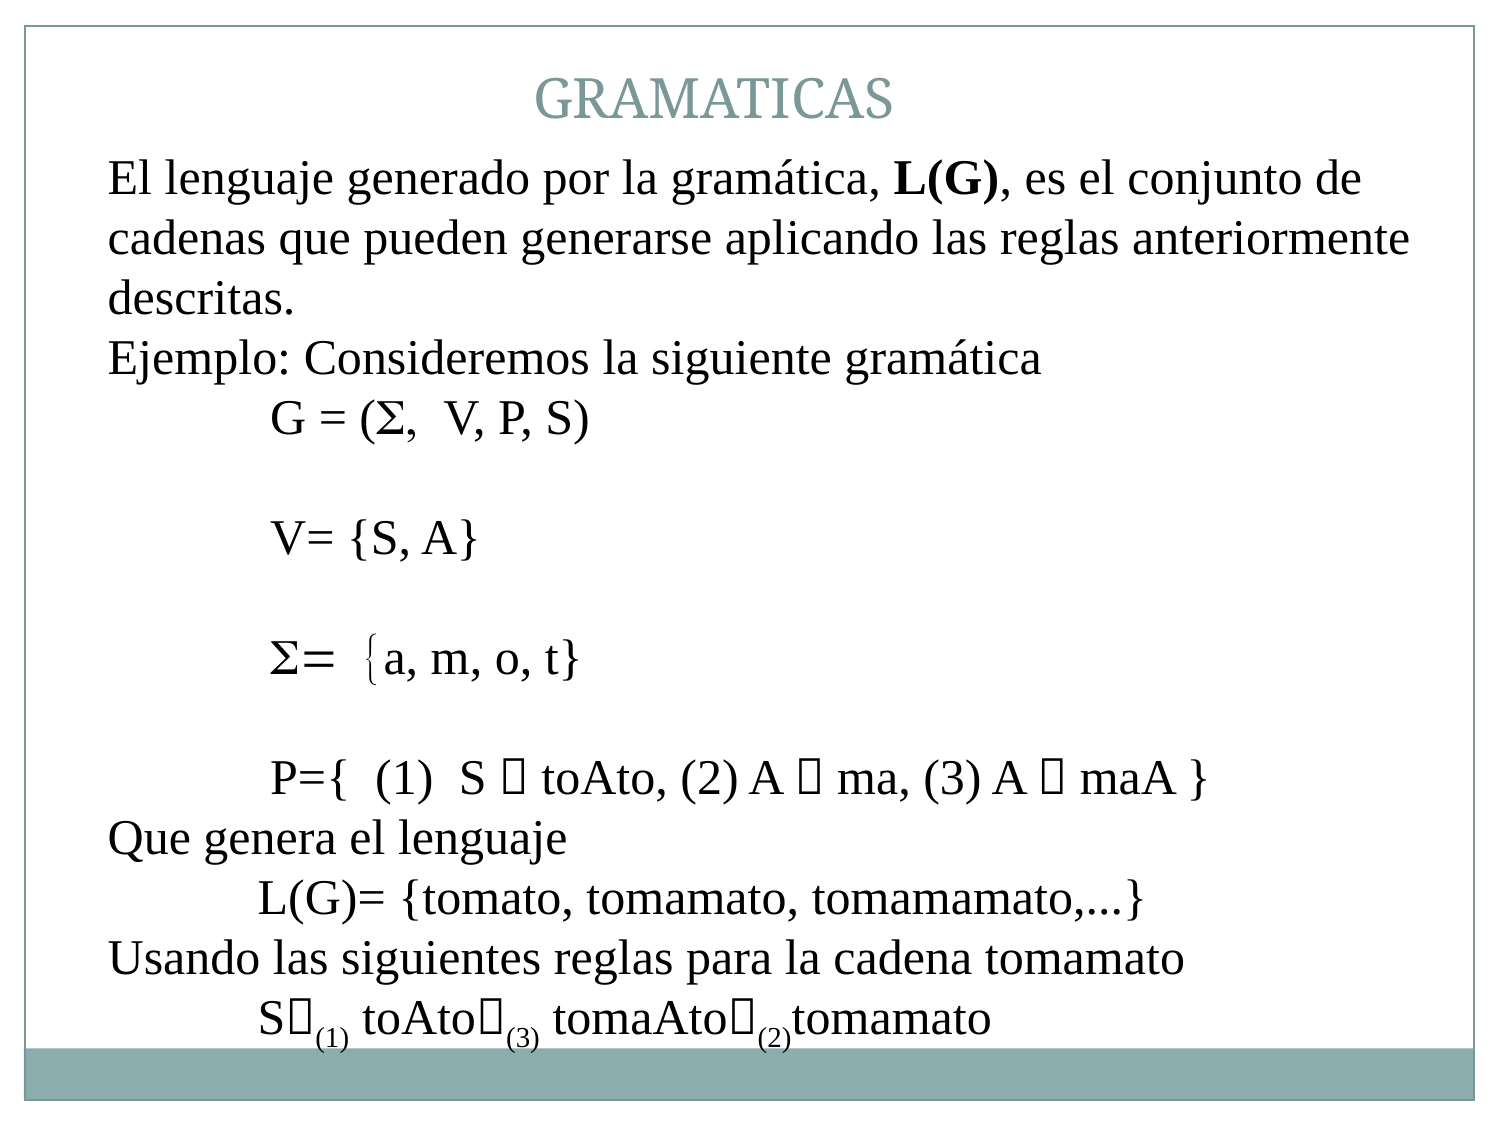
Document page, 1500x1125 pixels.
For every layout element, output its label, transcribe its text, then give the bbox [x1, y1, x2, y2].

text_box GRAMATICAS [76, 54, 1352, 137]
text_box El lenguaje generado por la gramática, L(G), es el conjunto de cadenas que pueden generarse aplicando las reglas anteriormente descritas. Ejemplo: Consideremos la siguiente gramática G = (S, V, P, S) V= {S, A} S= {a, m, o, t} P={ (1) S  toAto, (2) A  ma, (3) A  maA } Que genera el lenguaje L(G)= {tomato, tomamato, tomamamato,...} Usando las siguientes reglas para la cadena tomamato S(1) toAto(3) tomaAto(2)tomamato [92, 137, 1427, 1061]
